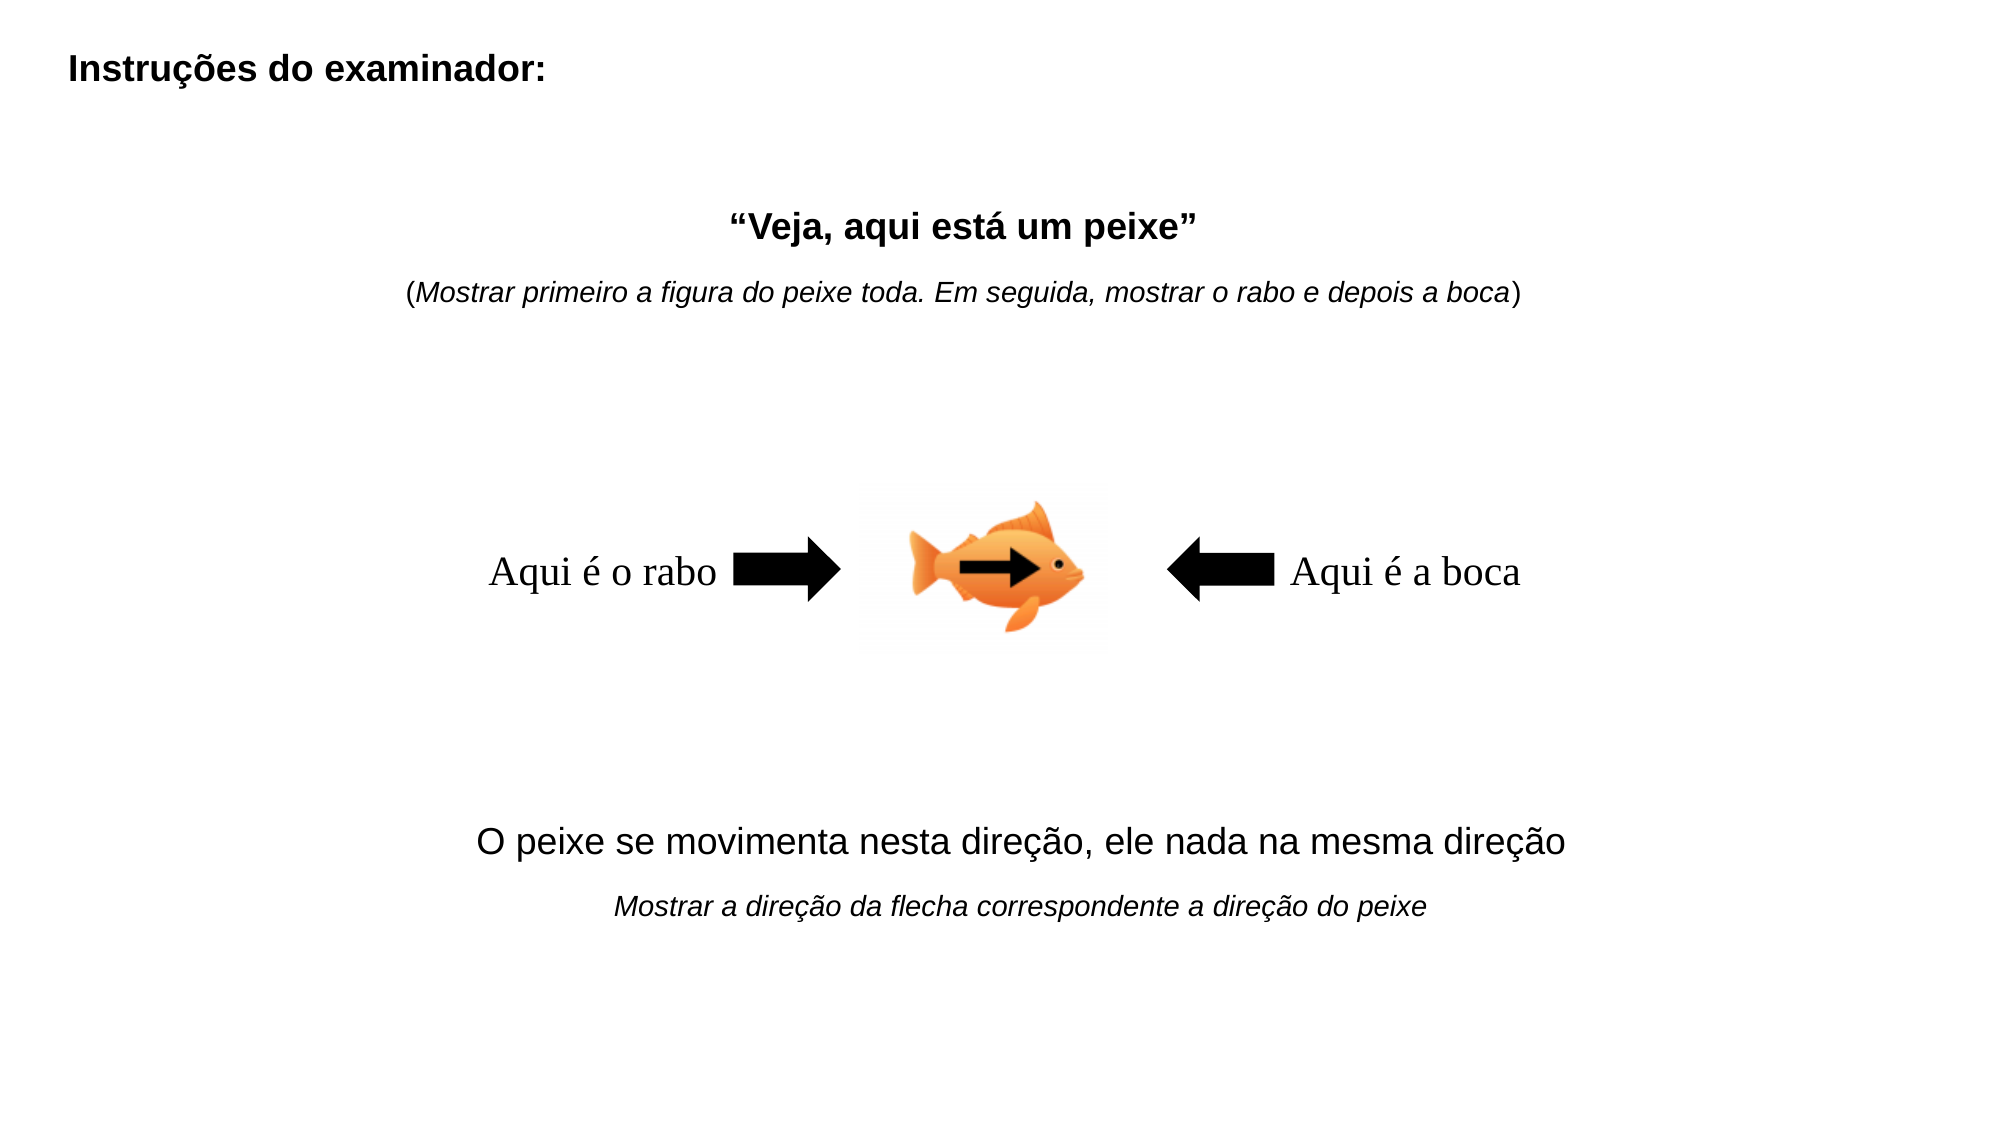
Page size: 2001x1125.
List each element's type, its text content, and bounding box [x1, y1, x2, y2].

text_box Aqui é a boca [1275, 536, 1537, 602]
picture [858, 481, 1111, 657]
text_box “Veja, aqui está um peixe” (Mostrar primeiro a figura do peixe toda. Em seguida, mostrar o rabo e depois a boca) [120, 187, 1807, 316]
text_box [1165, 533, 1276, 605]
text_box O peixe se movimenta nesta direção, ele nada na mesma direção Mostrar a direção da flecha correspondente a direção do peixe [372, 802, 1597, 931]
text_box Aqui é o rabo [473, 536, 733, 602]
text_box [732, 533, 843, 605]
text_box Instruções do examinador: [53, 29, 563, 96]
